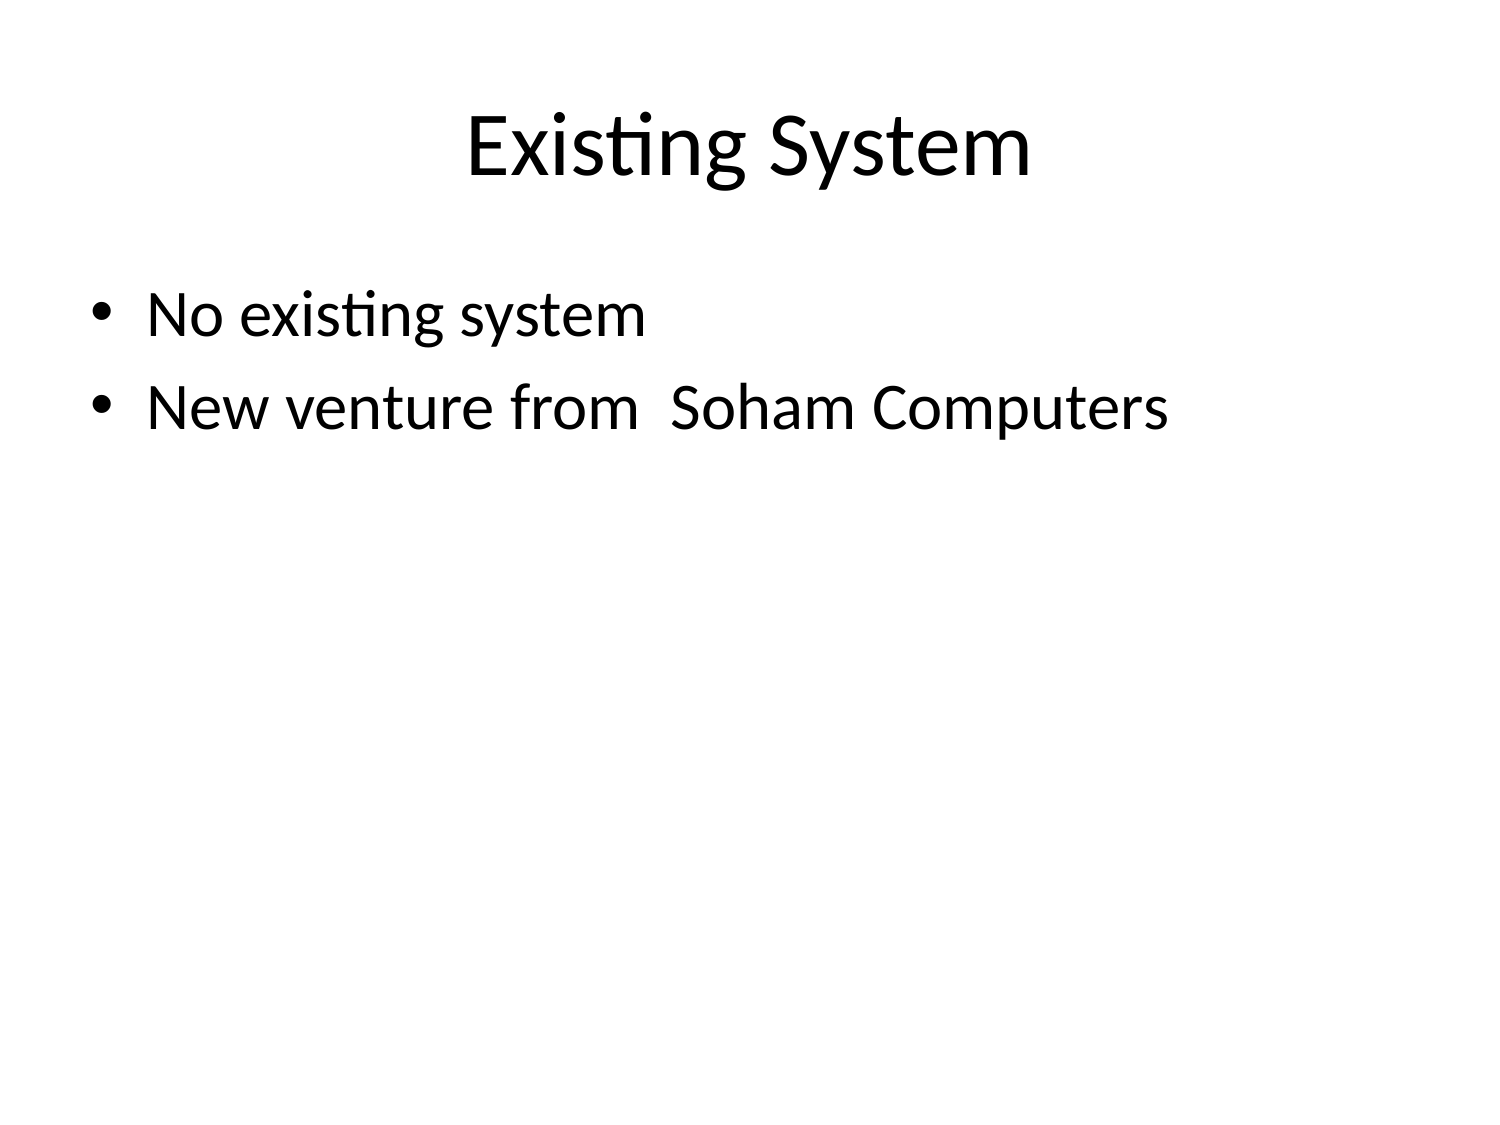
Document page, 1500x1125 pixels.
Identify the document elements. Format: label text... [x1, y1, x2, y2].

list No existing system New venture from Soham Computers [75, 262, 1425, 1005]
title Existing System [75, 45, 1425, 233]
